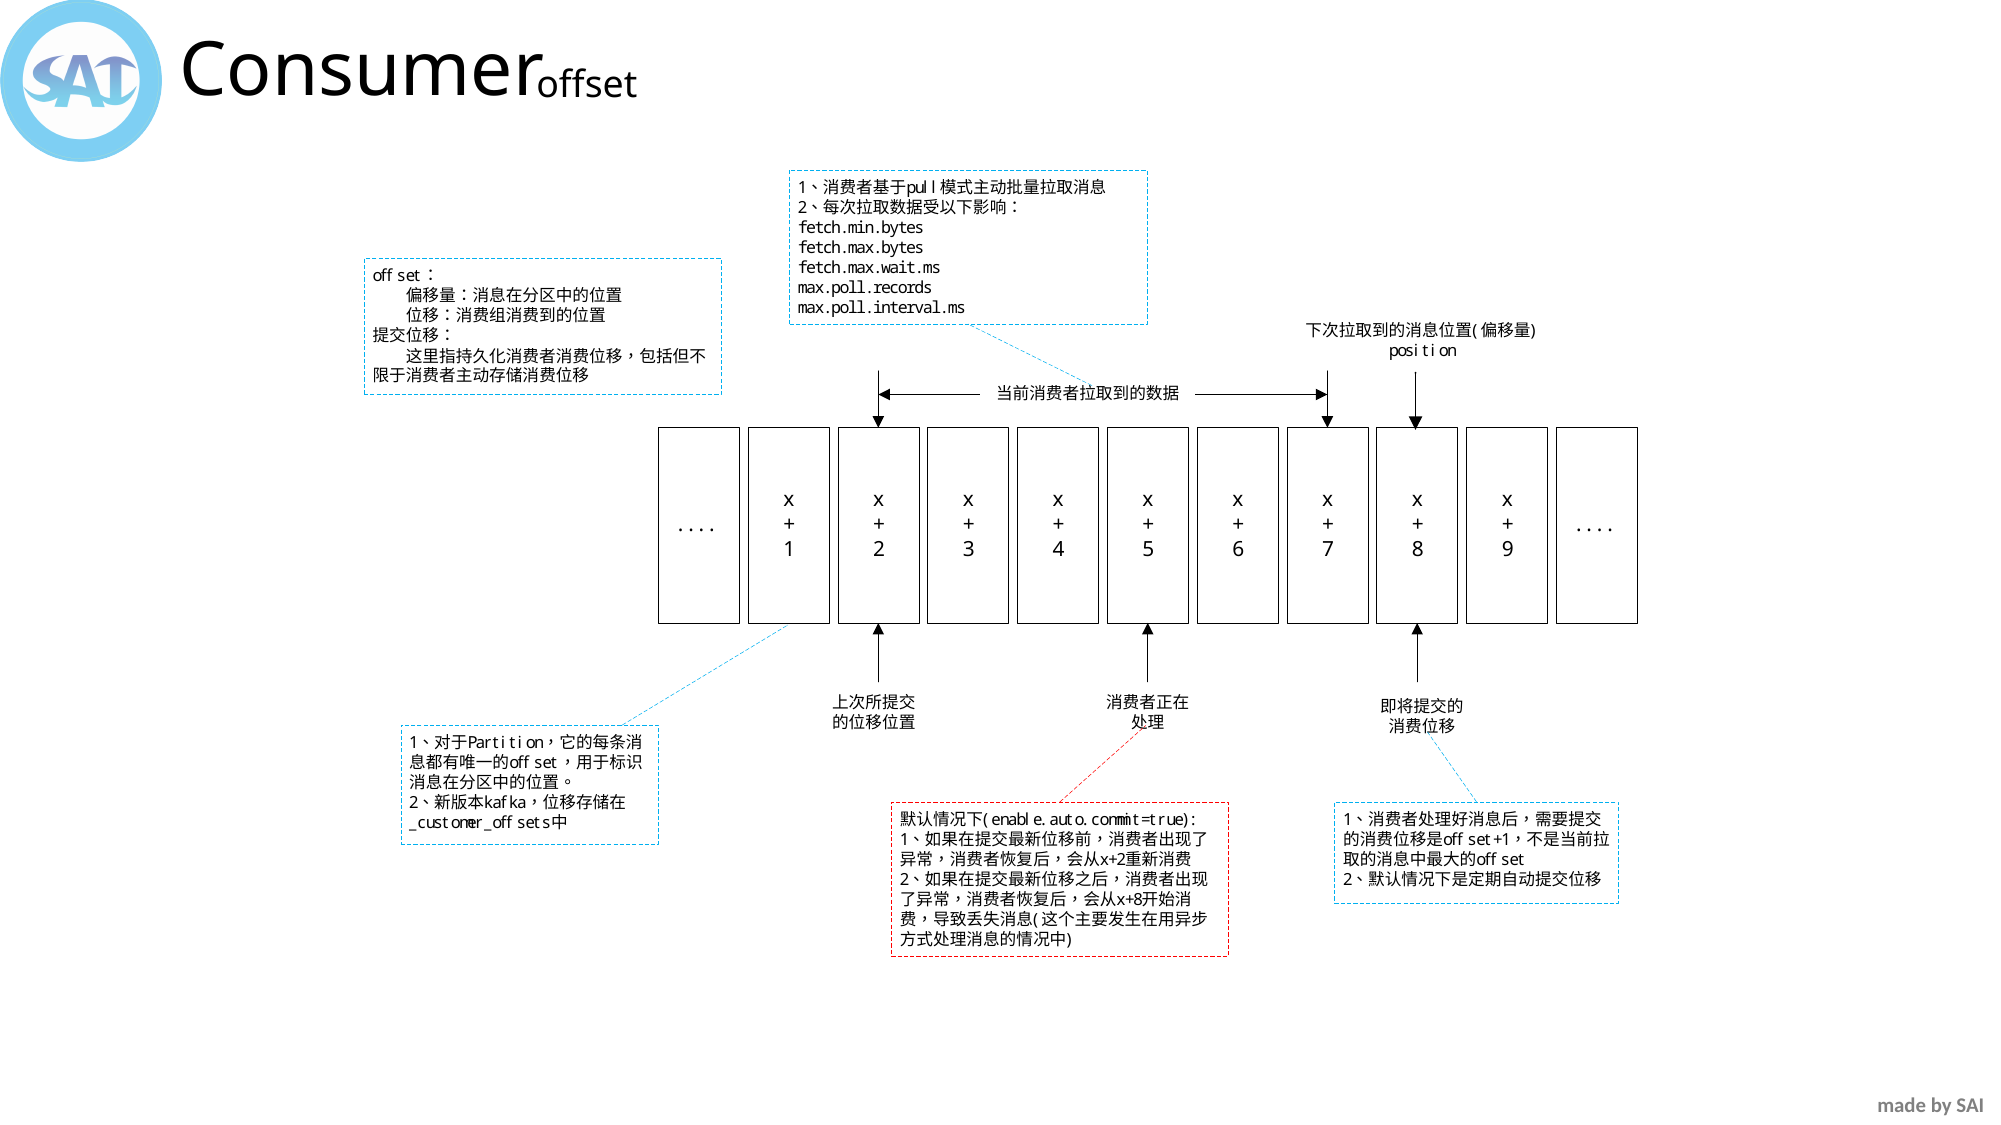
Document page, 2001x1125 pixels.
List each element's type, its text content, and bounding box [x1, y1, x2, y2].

picture [360, 166, 1640, 959]
text_box offset [521, 52, 653, 113]
text_box Consumer [164, 12, 560, 118]
